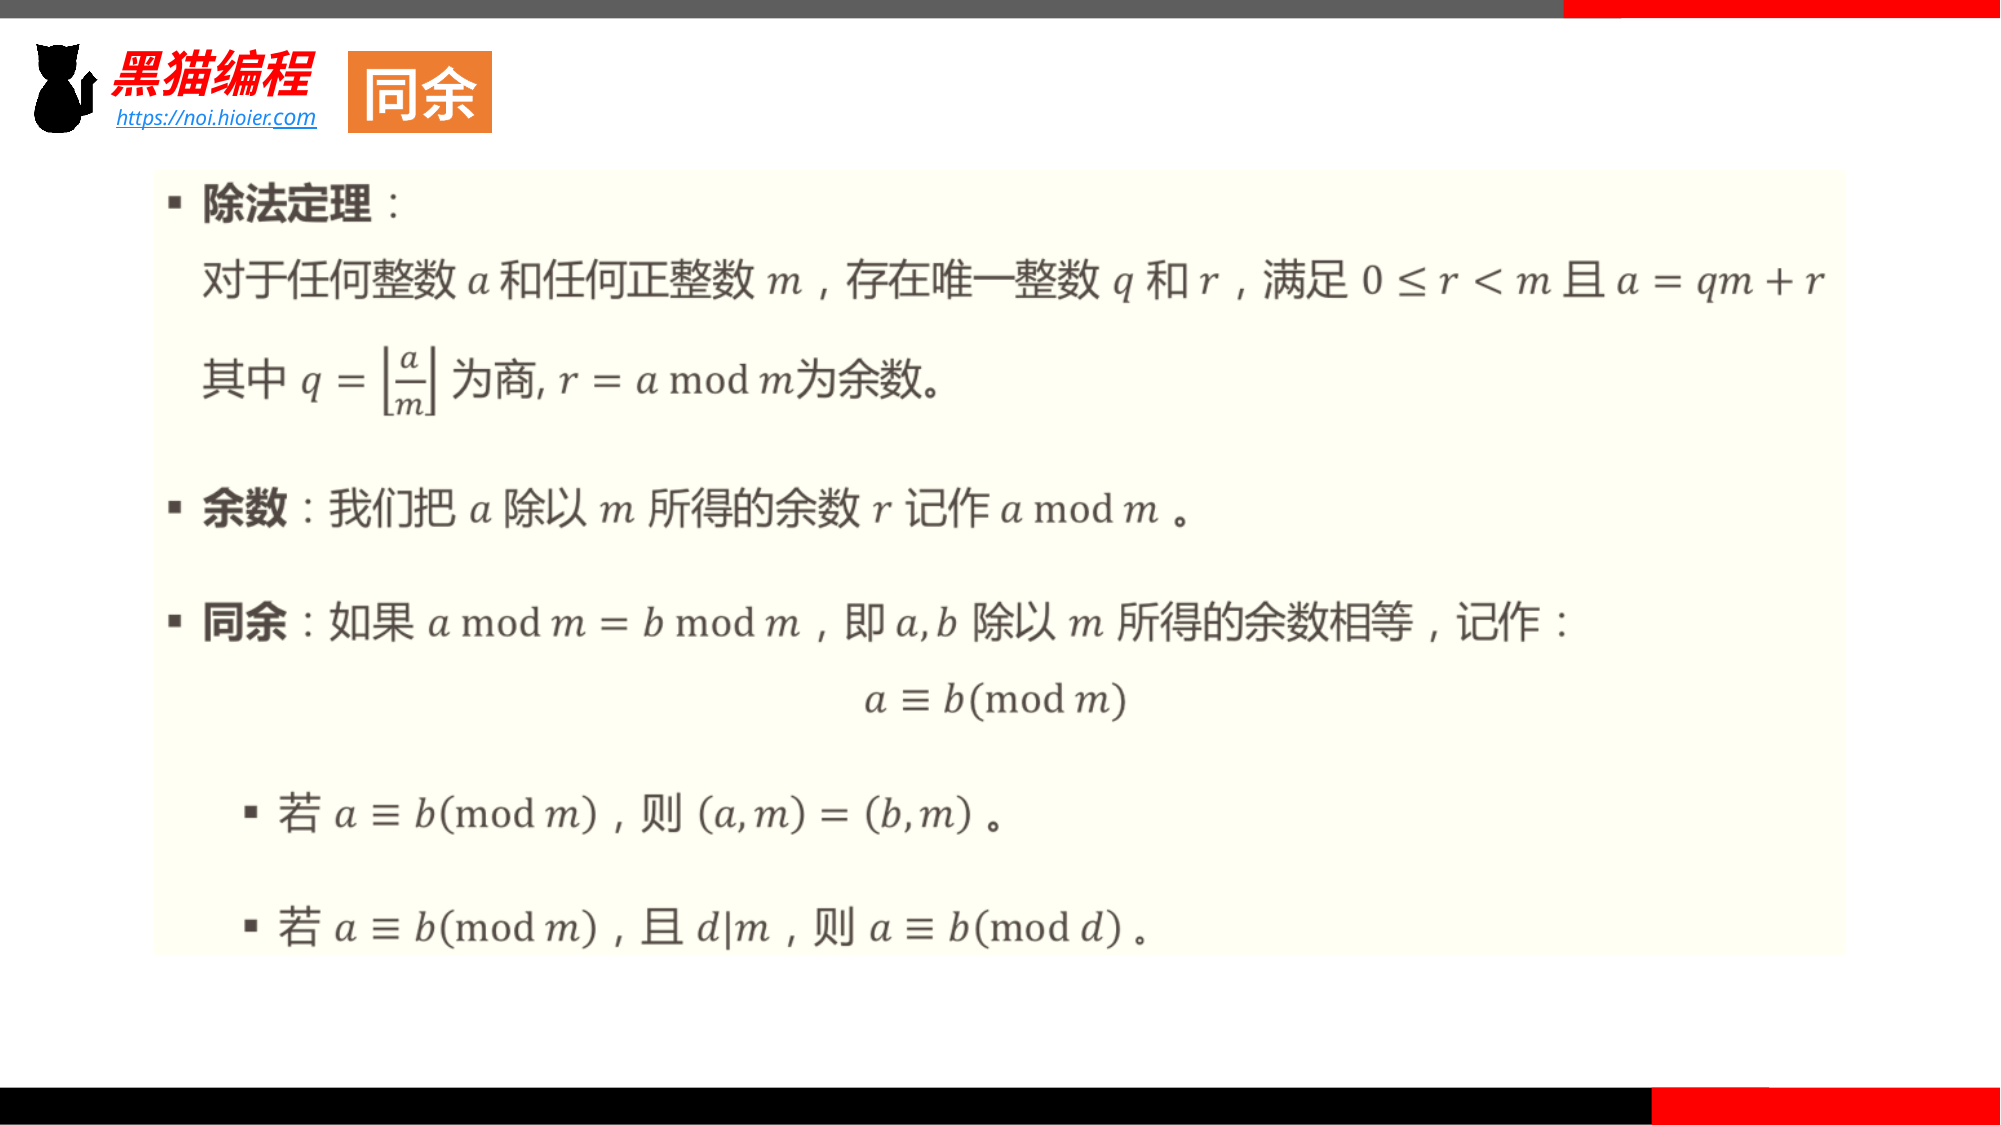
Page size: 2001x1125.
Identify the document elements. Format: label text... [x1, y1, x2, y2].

picture [154, 170, 1846, 955]
picture [21, 44, 110, 133]
text_box 同余 [345, 48, 495, 136]
